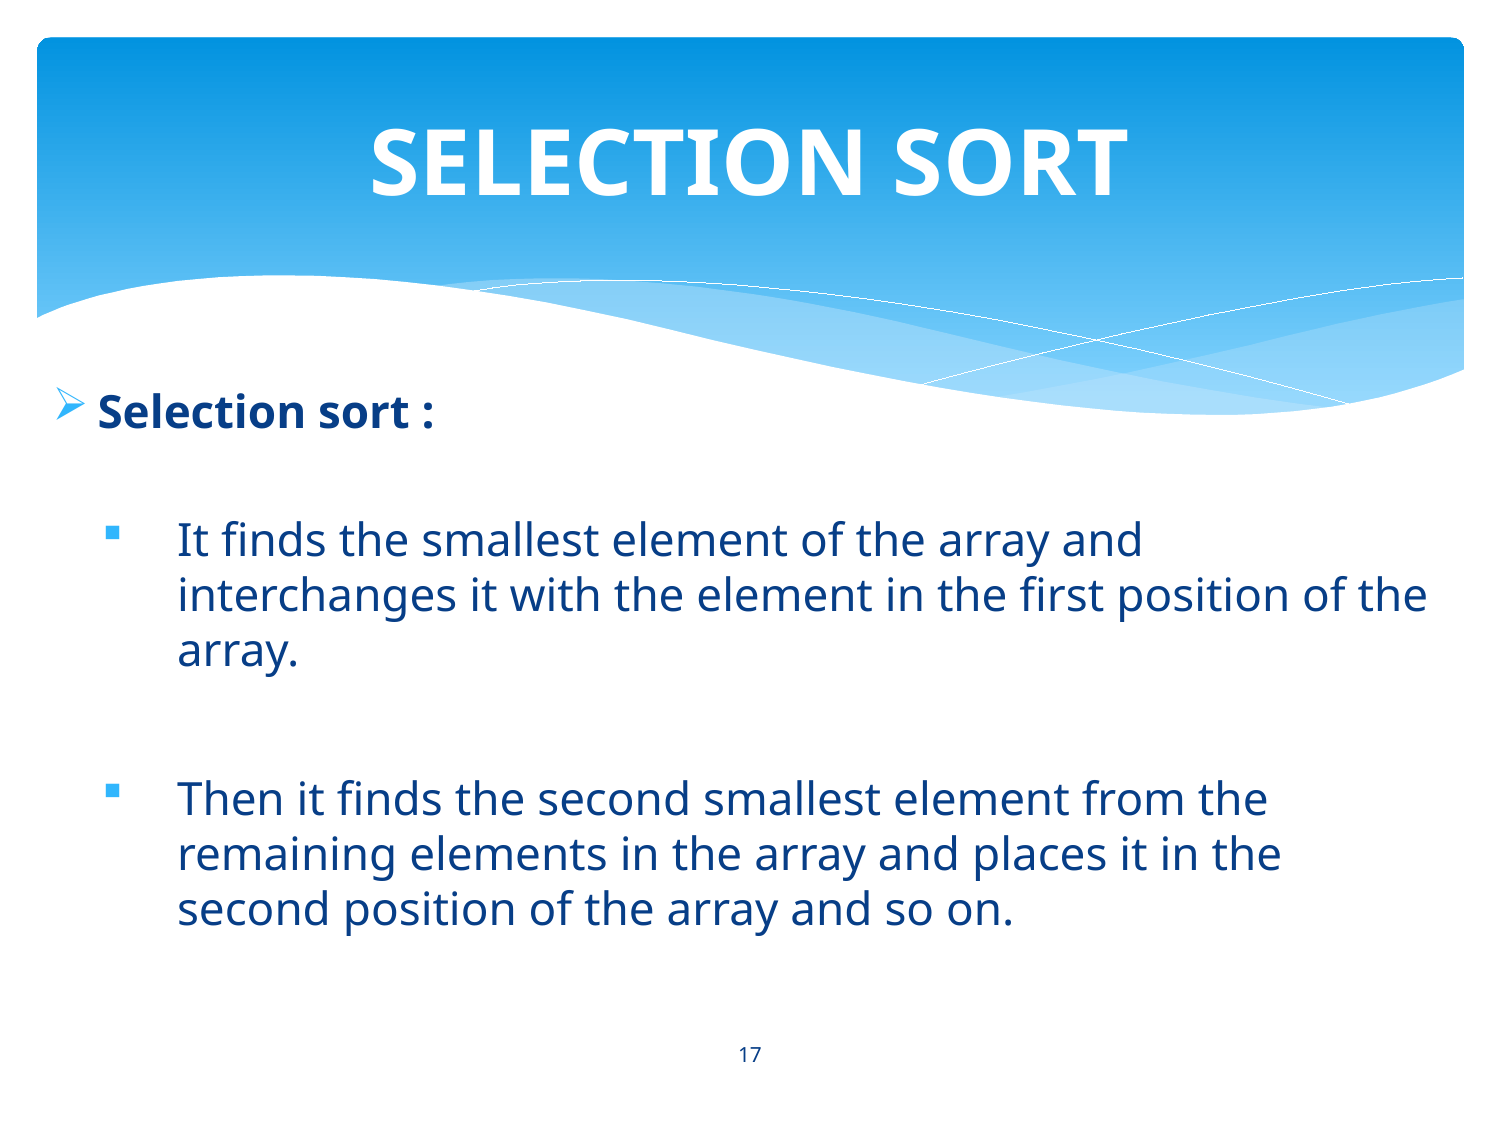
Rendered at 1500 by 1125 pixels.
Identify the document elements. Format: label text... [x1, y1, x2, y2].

list Selection sort : It finds the smallest element of the array and interchanges it with the element in the first position of the array. Then it finds the second smallest element from the remaining elements in the array and places it in the second position of the array and so on. [37, 375, 1450, 950]
slide_number 17 [654, 1025, 846, 1086]
title SELECTION SORT [37, 55, 1463, 261]
